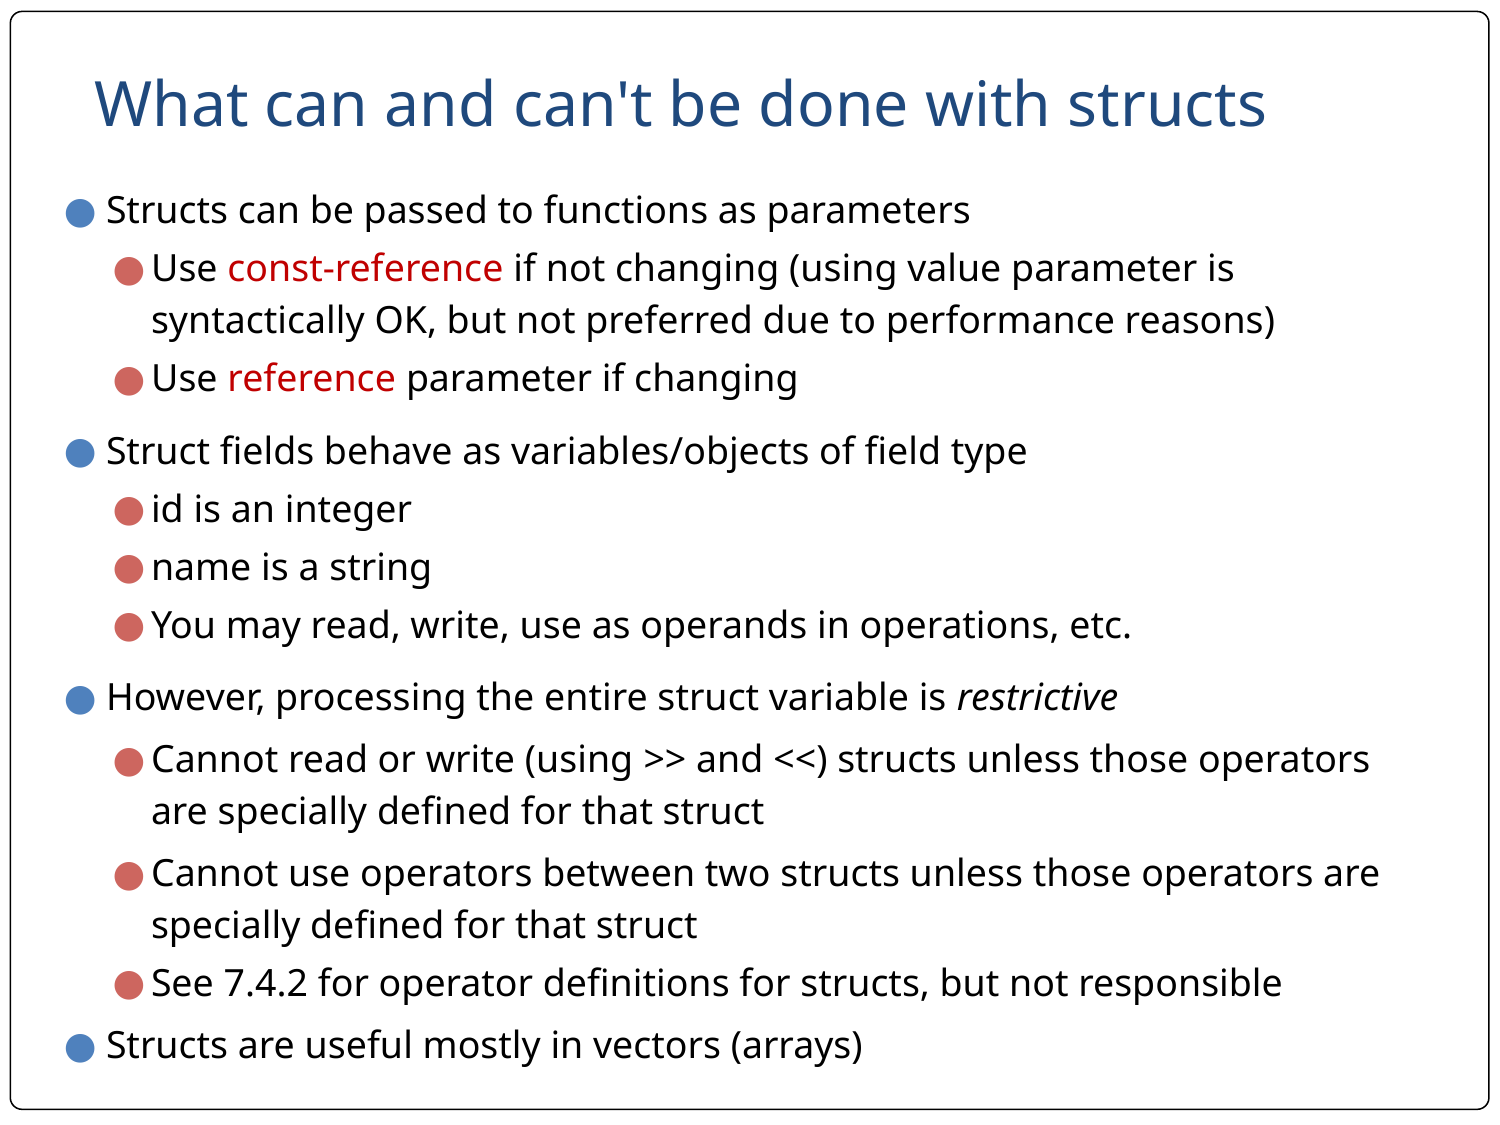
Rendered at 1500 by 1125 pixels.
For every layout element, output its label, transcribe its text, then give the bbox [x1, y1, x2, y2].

list Structs can be passed to functions as parameters Use const-reference if not changing (using value parameter is syntactically OK, but not preferred due to performance reasons) Use reference parameter if changing Struct fields behave as variables/objects of field type id is an integer name is a string You may read, write, use as operands in operations, etc. However, processing the entire struct variable is restrictive Cannot read or write (using >> and <<) structs unless those operators are specially defined for that struct Cannot use operators between two structs unless those operators are specially defined for that struct See 7.4.2 for operator definitions for structs, but not responsible Structs are useful mostly in vectors (arrays) [46, 172, 1433, 1072]
title What can and can't be done with structs [79, 54, 1412, 155]
